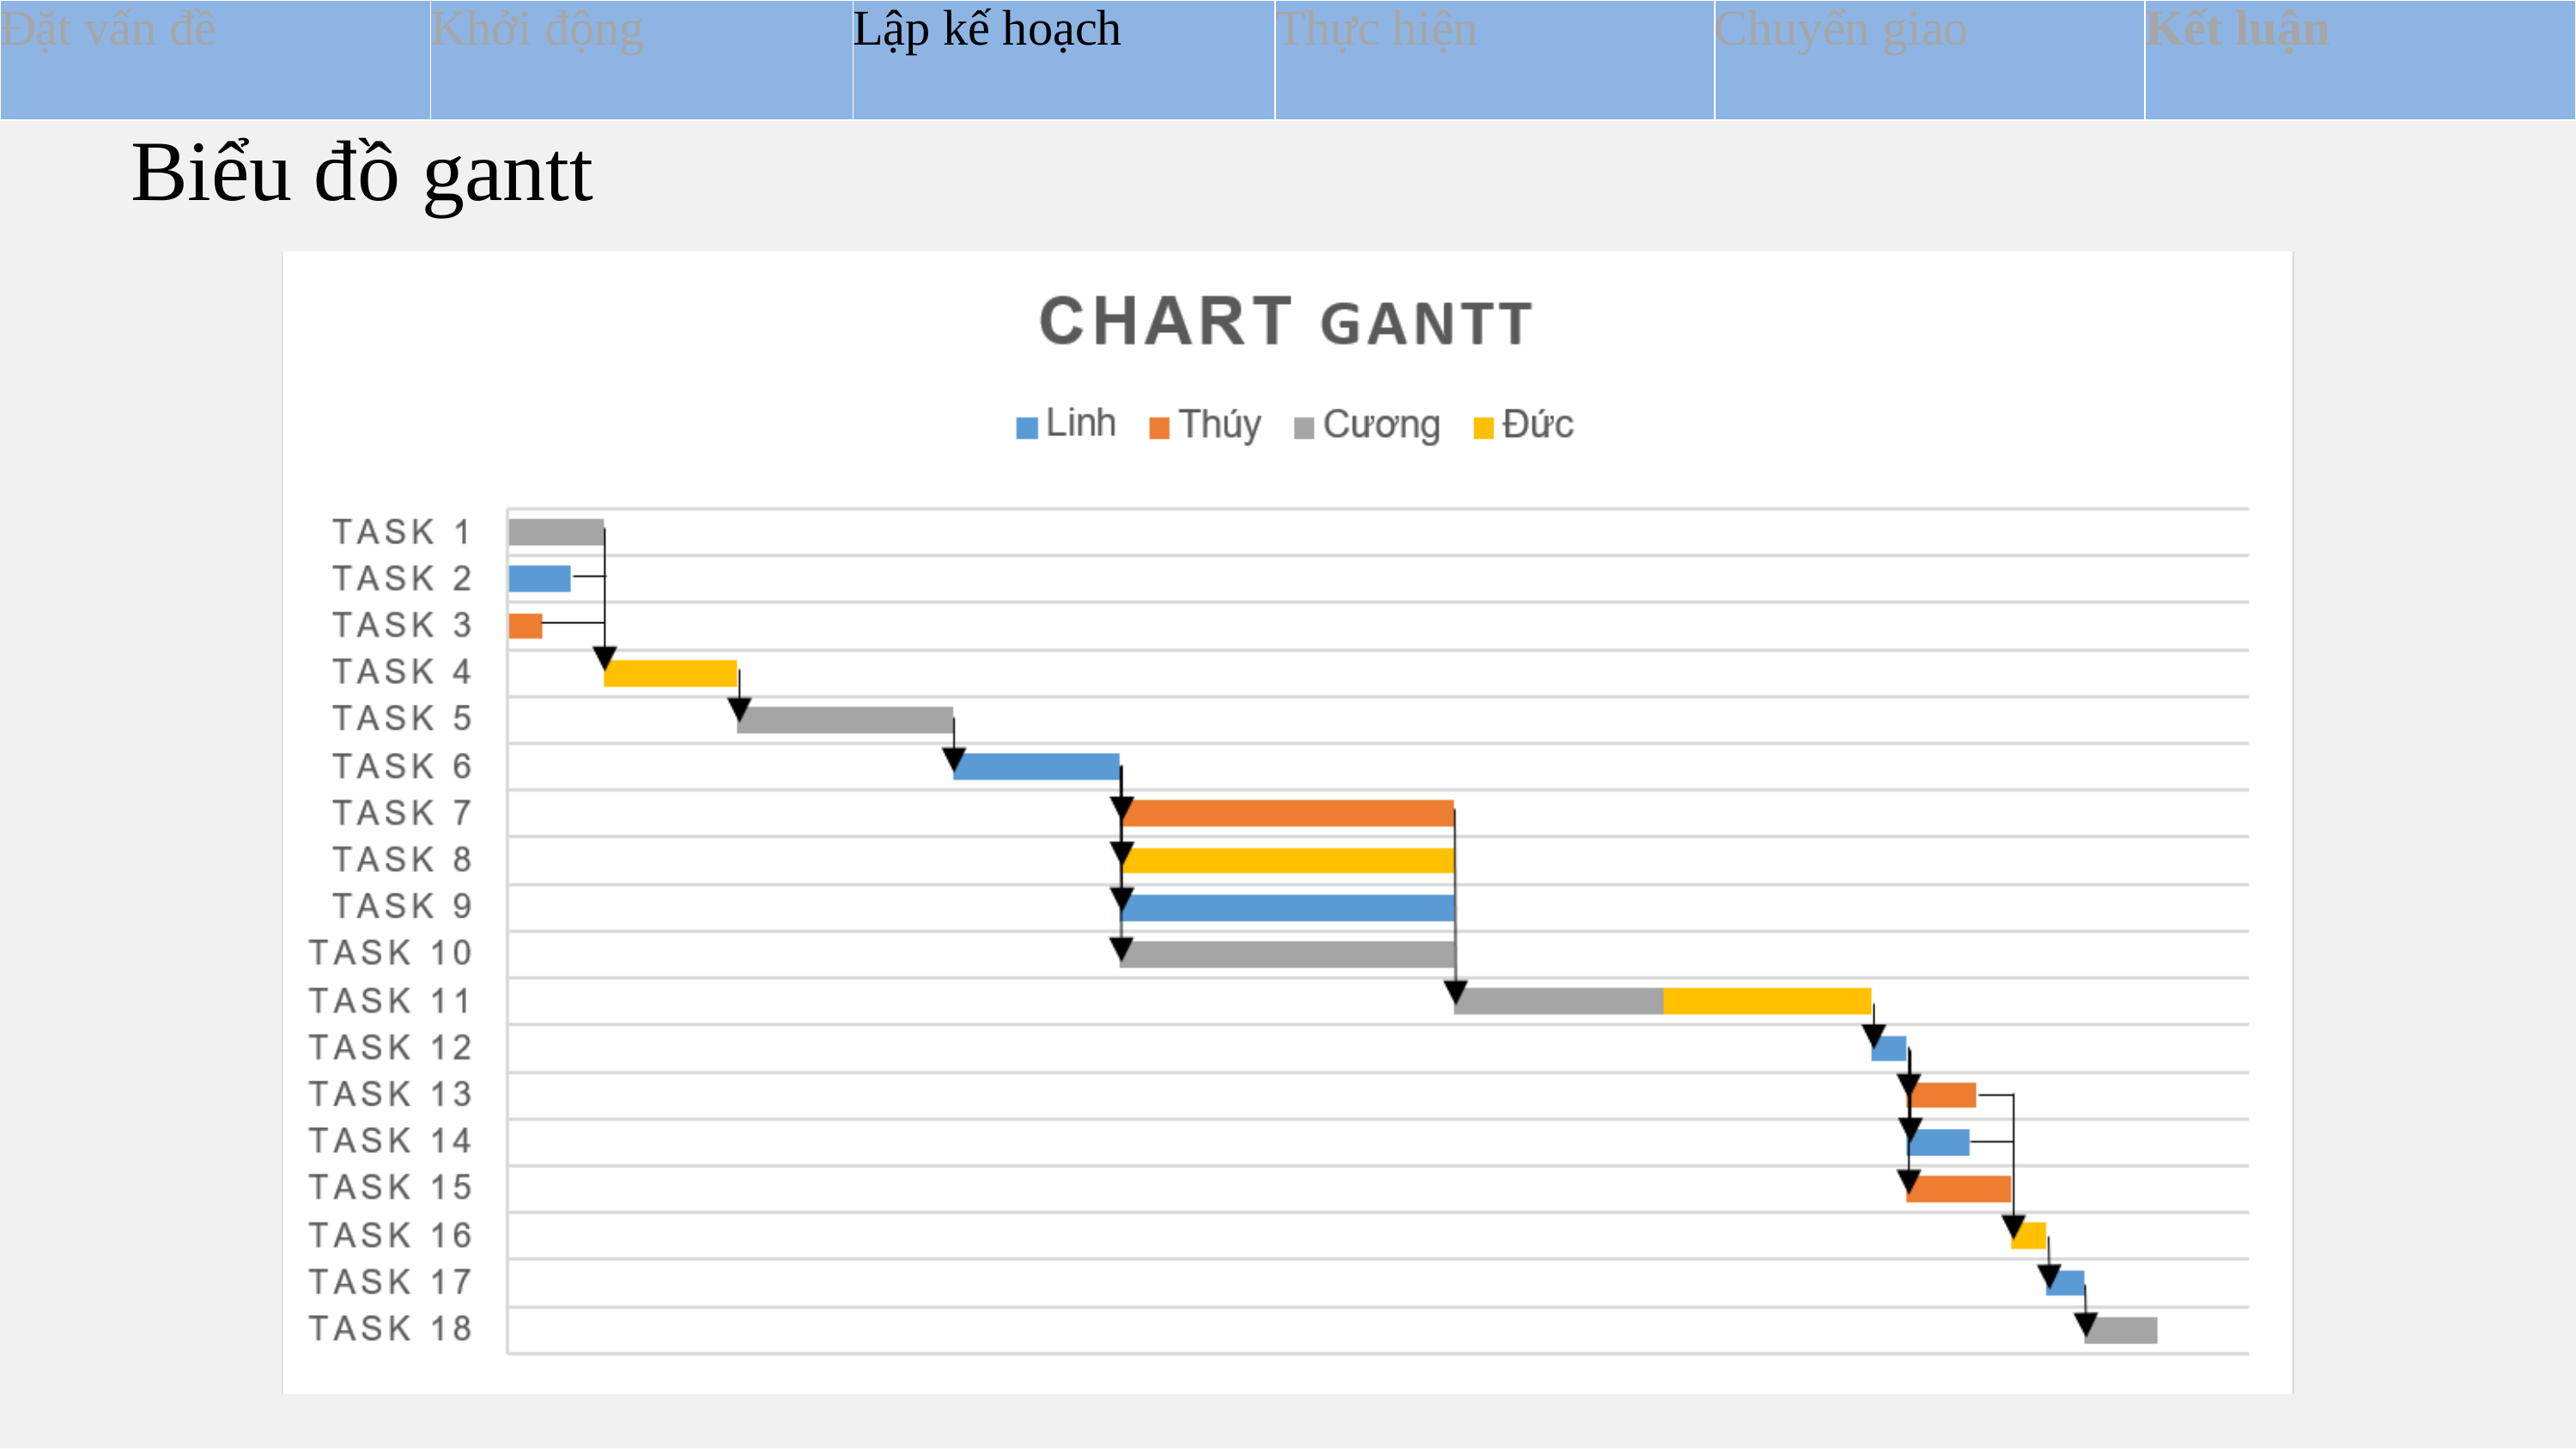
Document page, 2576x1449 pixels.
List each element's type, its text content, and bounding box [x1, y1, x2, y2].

picture [282, 252, 2294, 1394]
table_header Đặt vấn đề [1, 1, 430, 119]
table_header Kết luận [2146, 1, 2575, 119]
table_header Khởi động [431, 1, 853, 119]
text_box Biểu đồ gantt [128, 121, 729, 319]
table_header Chuyển giao [1716, 1, 2144, 119]
table_header Lập kế hoạch [854, 1, 1274, 119]
table_header Thực hiện [1276, 1, 1714, 119]
